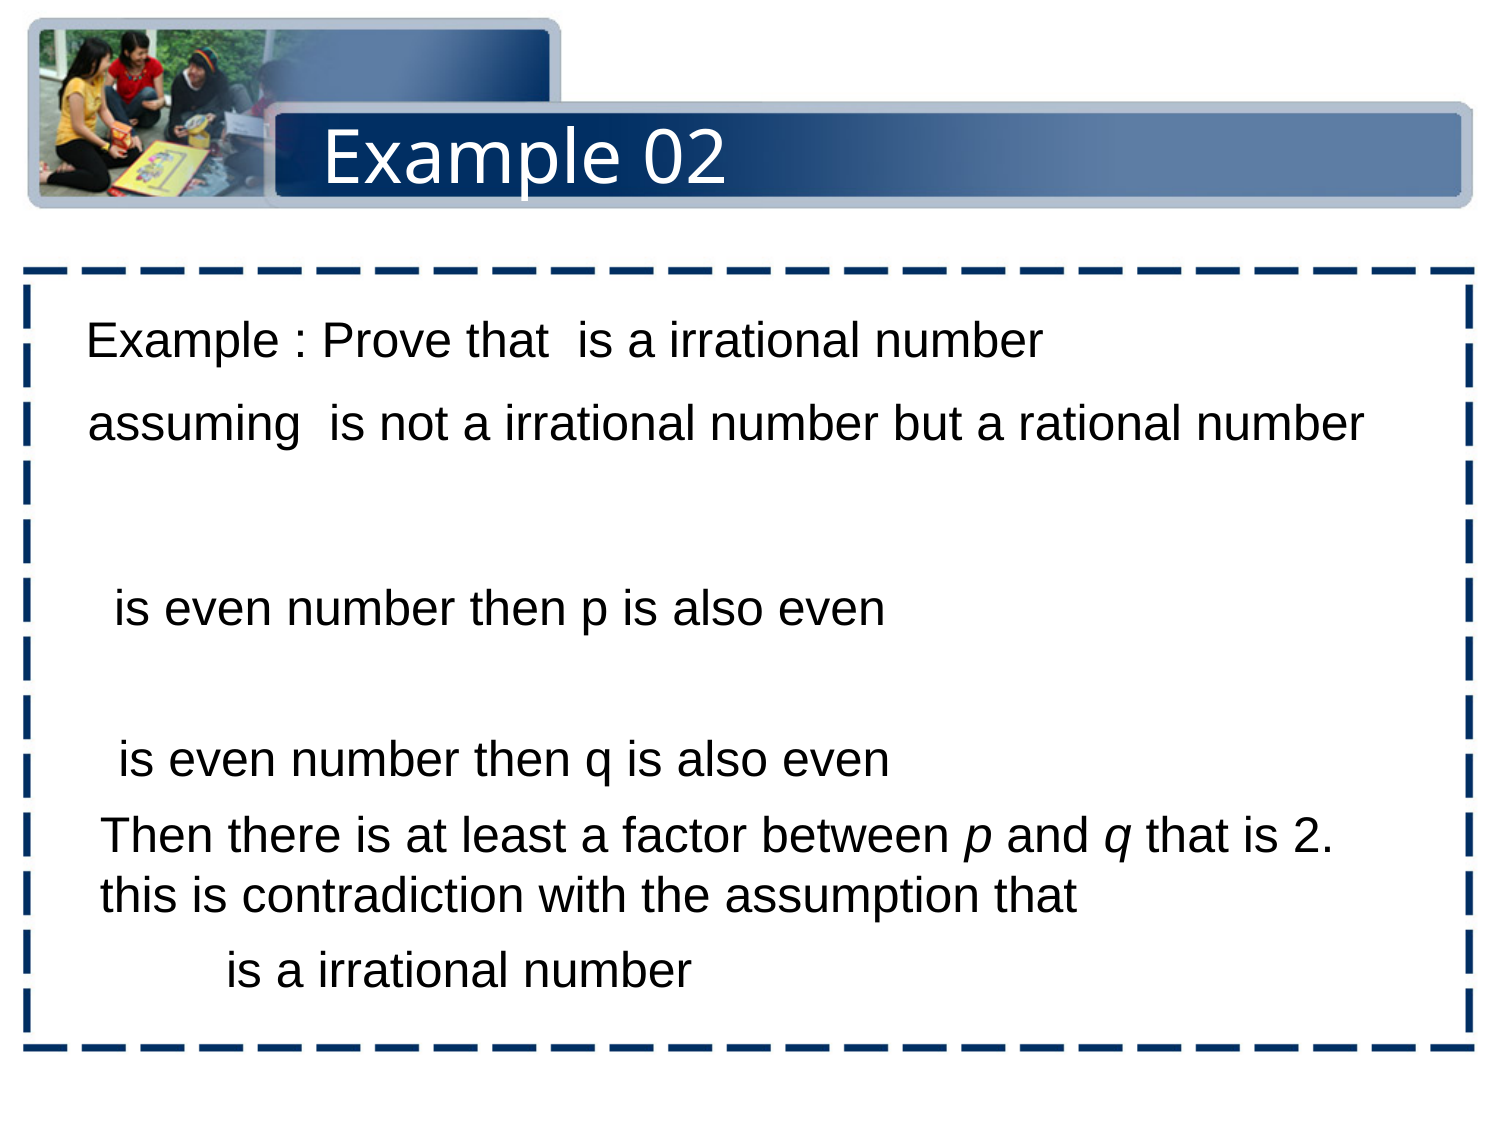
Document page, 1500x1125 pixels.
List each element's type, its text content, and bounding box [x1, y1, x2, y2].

title Example 02 [287, 125, 1450, 183]
picture [0, 0, 1500, 1125]
